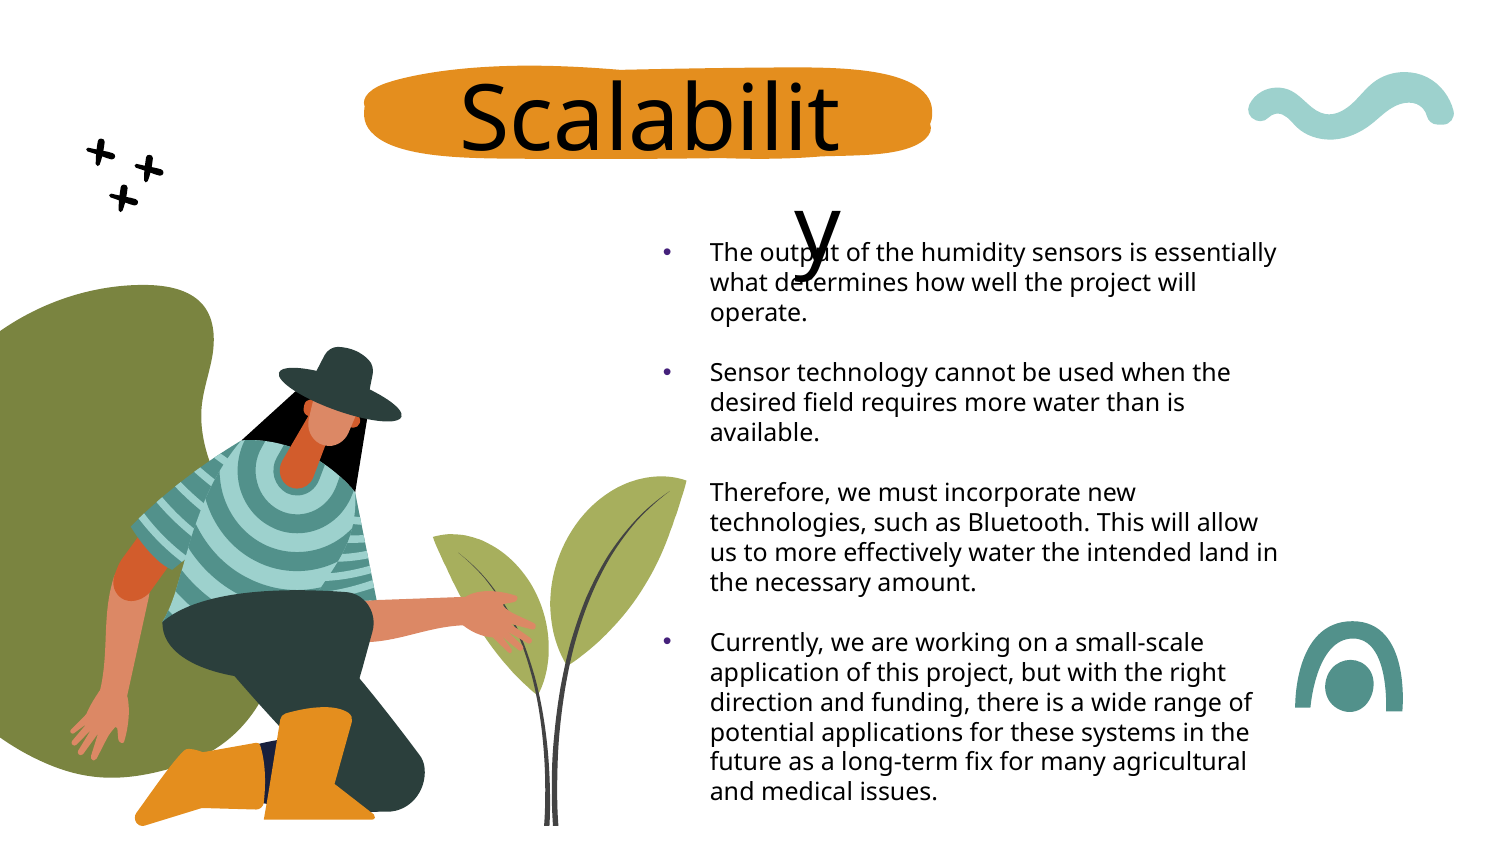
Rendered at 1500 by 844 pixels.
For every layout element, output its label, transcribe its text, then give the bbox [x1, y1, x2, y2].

subtitle The output of the humidity sensors is essentially what determines how well the project will operate. Sensor technology cannot be used when the desired field requires more water than is available. Therefore, we must incorporate new technologies, such as Bluetooth. This will allow us to more effectively water the intended land in the necessary amount. Currently, we are working on a small-scale application of this project, but with the right direction and funding, there is a wide range of potential applications for these systems in the future as a long-term fix for many agricultural and medical issues. [647, 221, 1308, 428]
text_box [69, 346, 687, 827]
text_box [363, 75, 417, 153]
title Scalability [417, 43, 857, 174]
text_box [857, 69, 933, 156]
